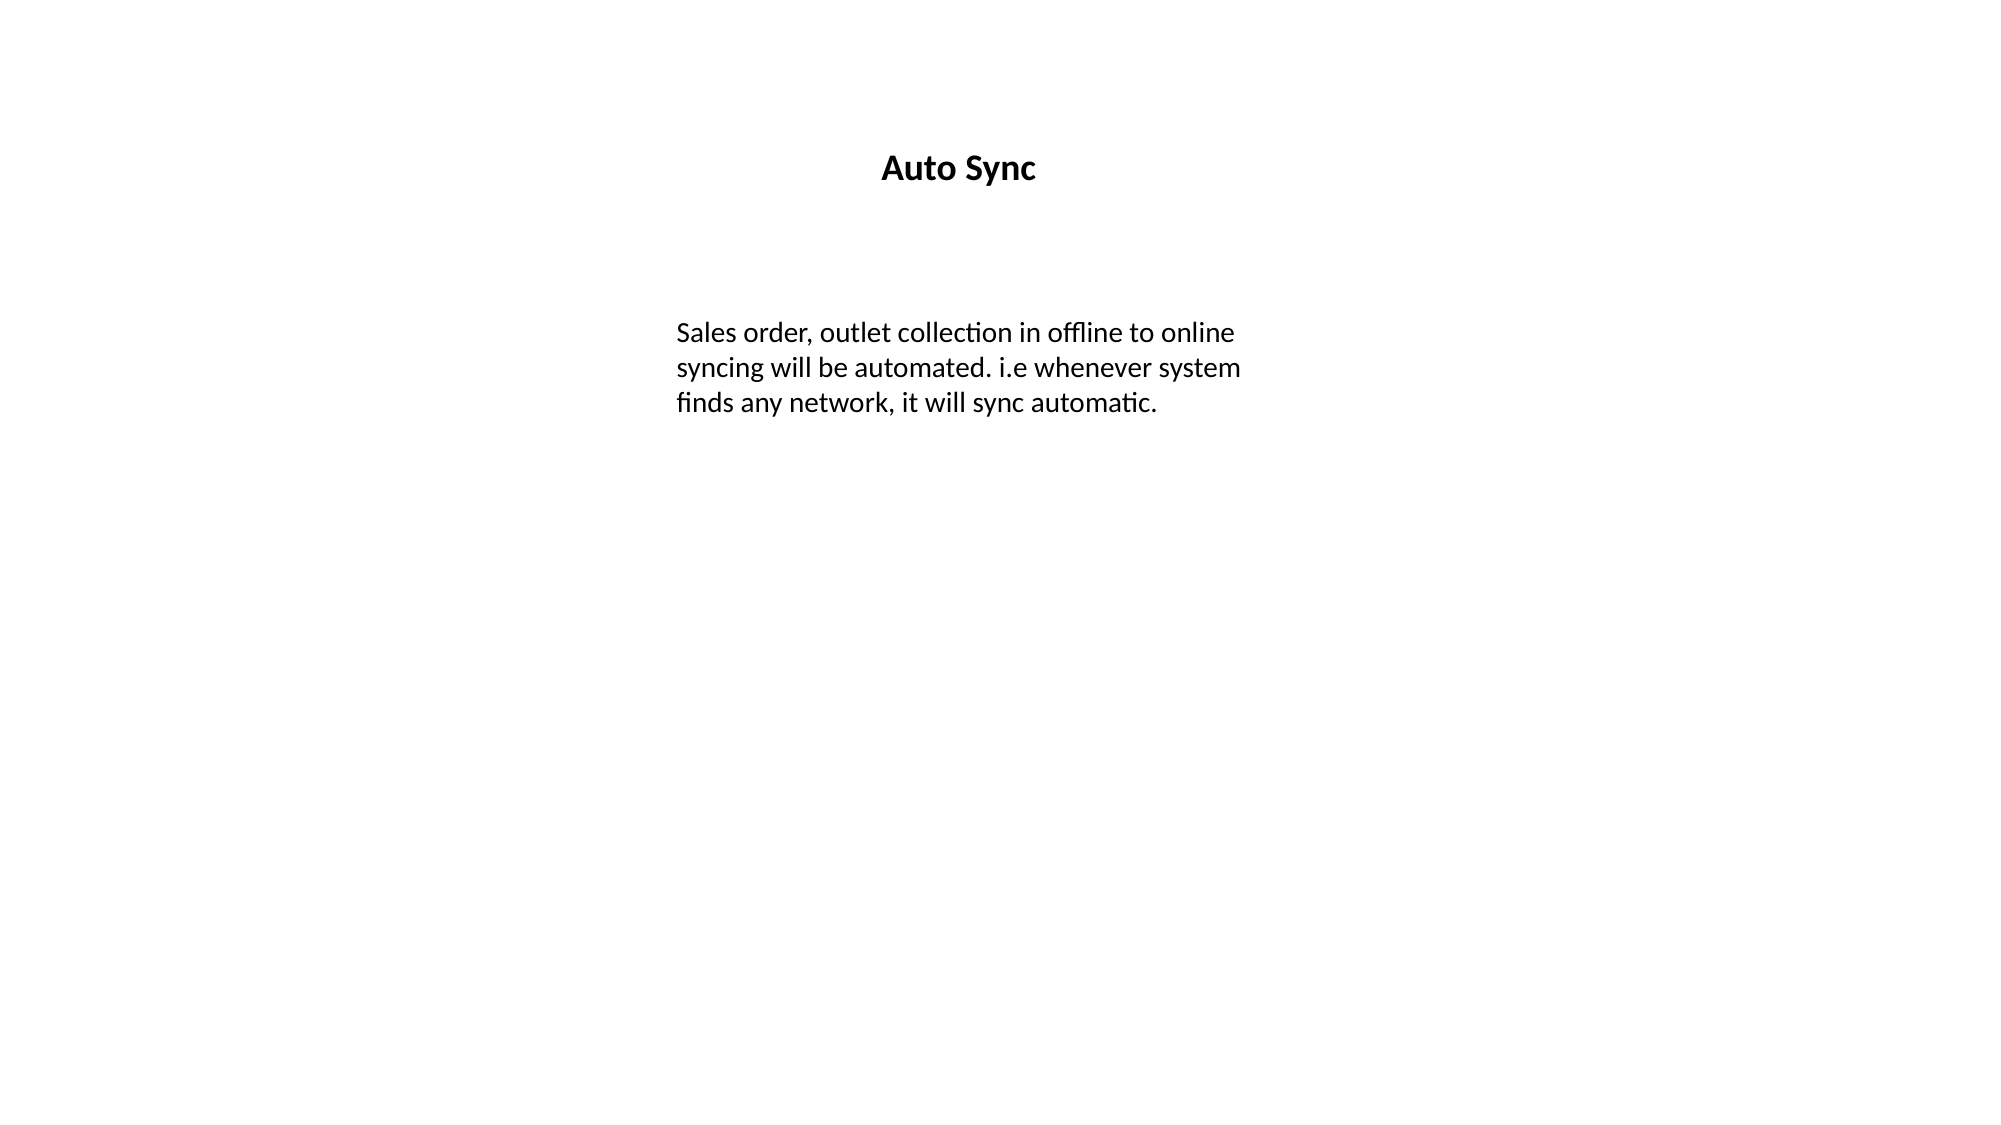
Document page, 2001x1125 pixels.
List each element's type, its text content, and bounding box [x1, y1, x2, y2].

text_box Sales order, outlet collection in offline to online syncing will be automated. i.e whenever system finds any network, it will sync automatic. [661, 227, 1260, 505]
text_box Auto Sync [866, 142, 1101, 188]
